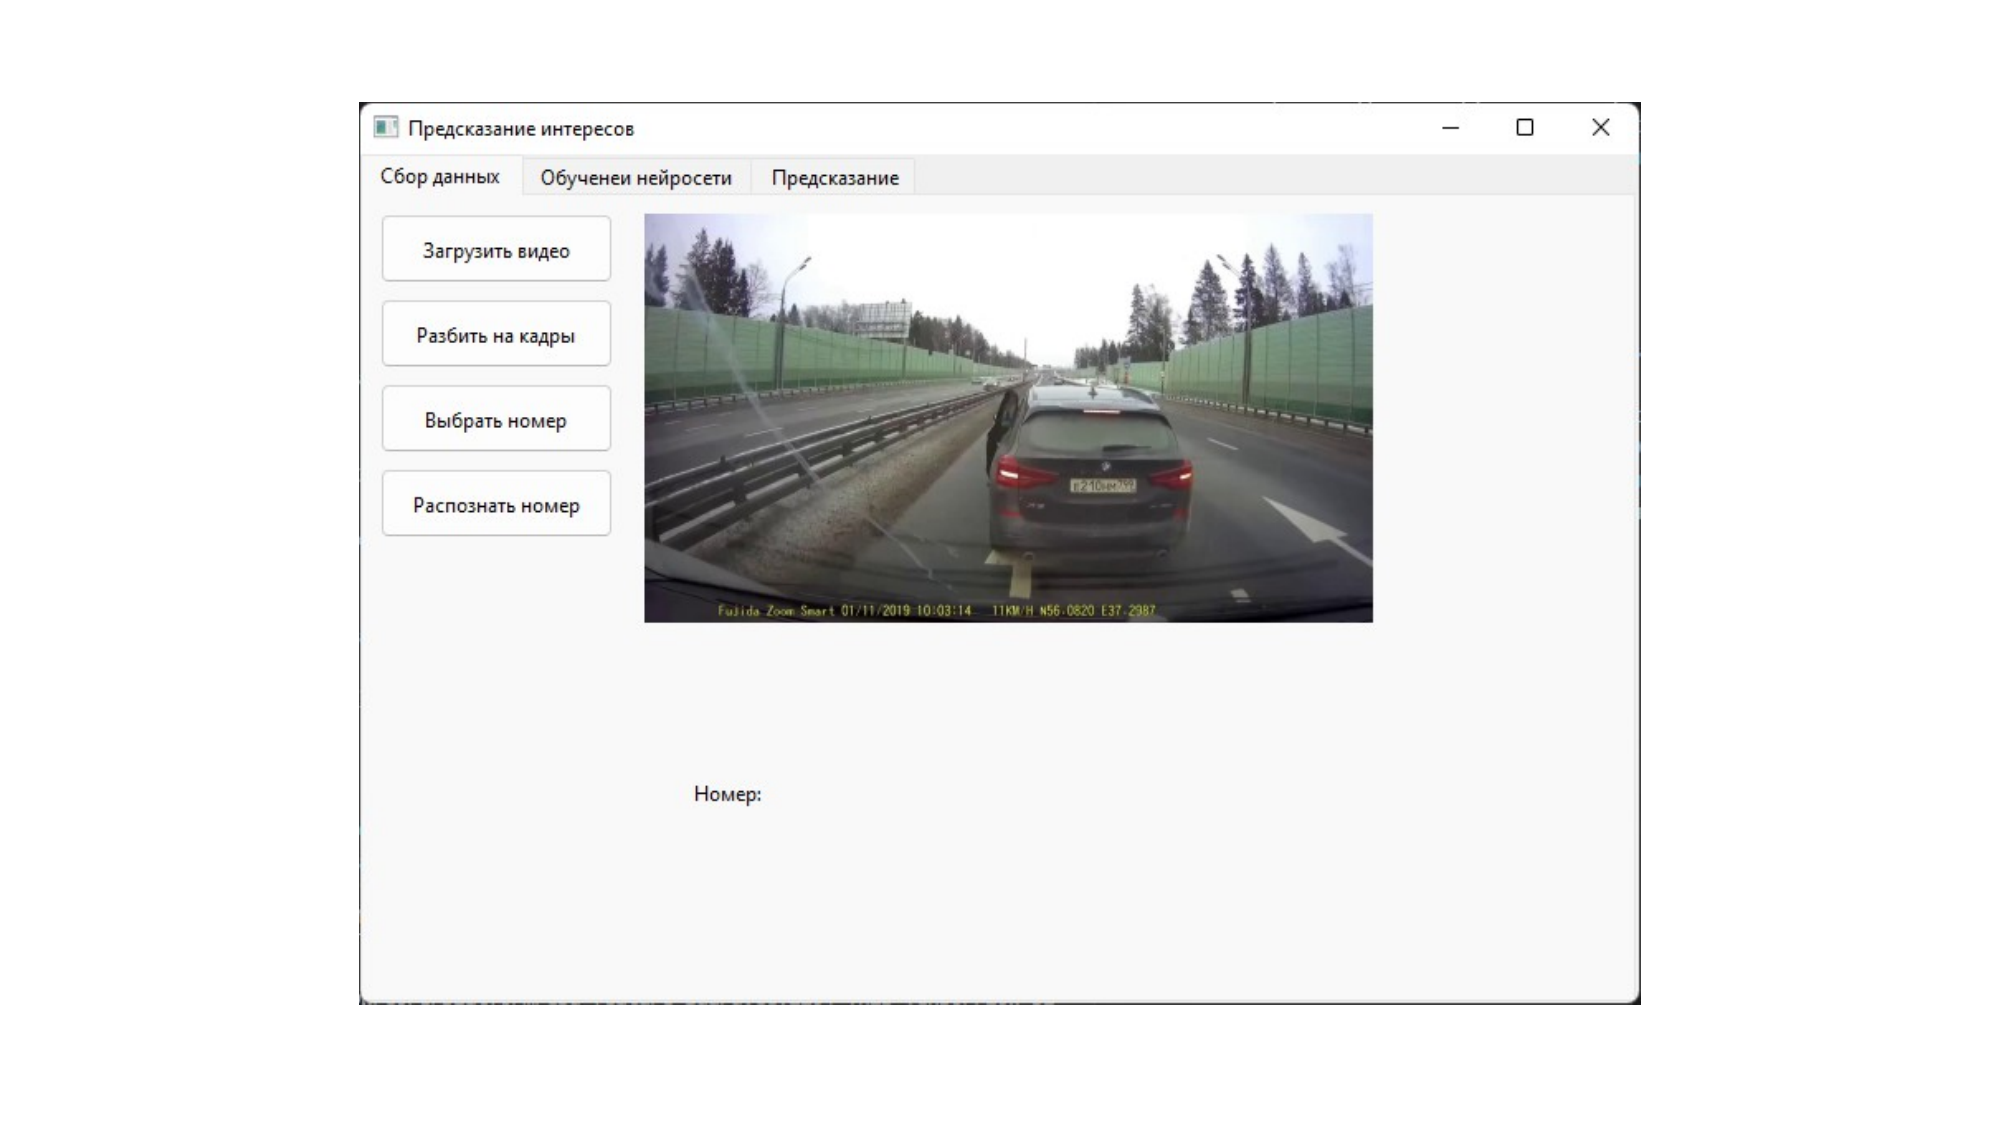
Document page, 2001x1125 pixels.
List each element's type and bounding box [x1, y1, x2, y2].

list [359, 102, 1641, 1005]
